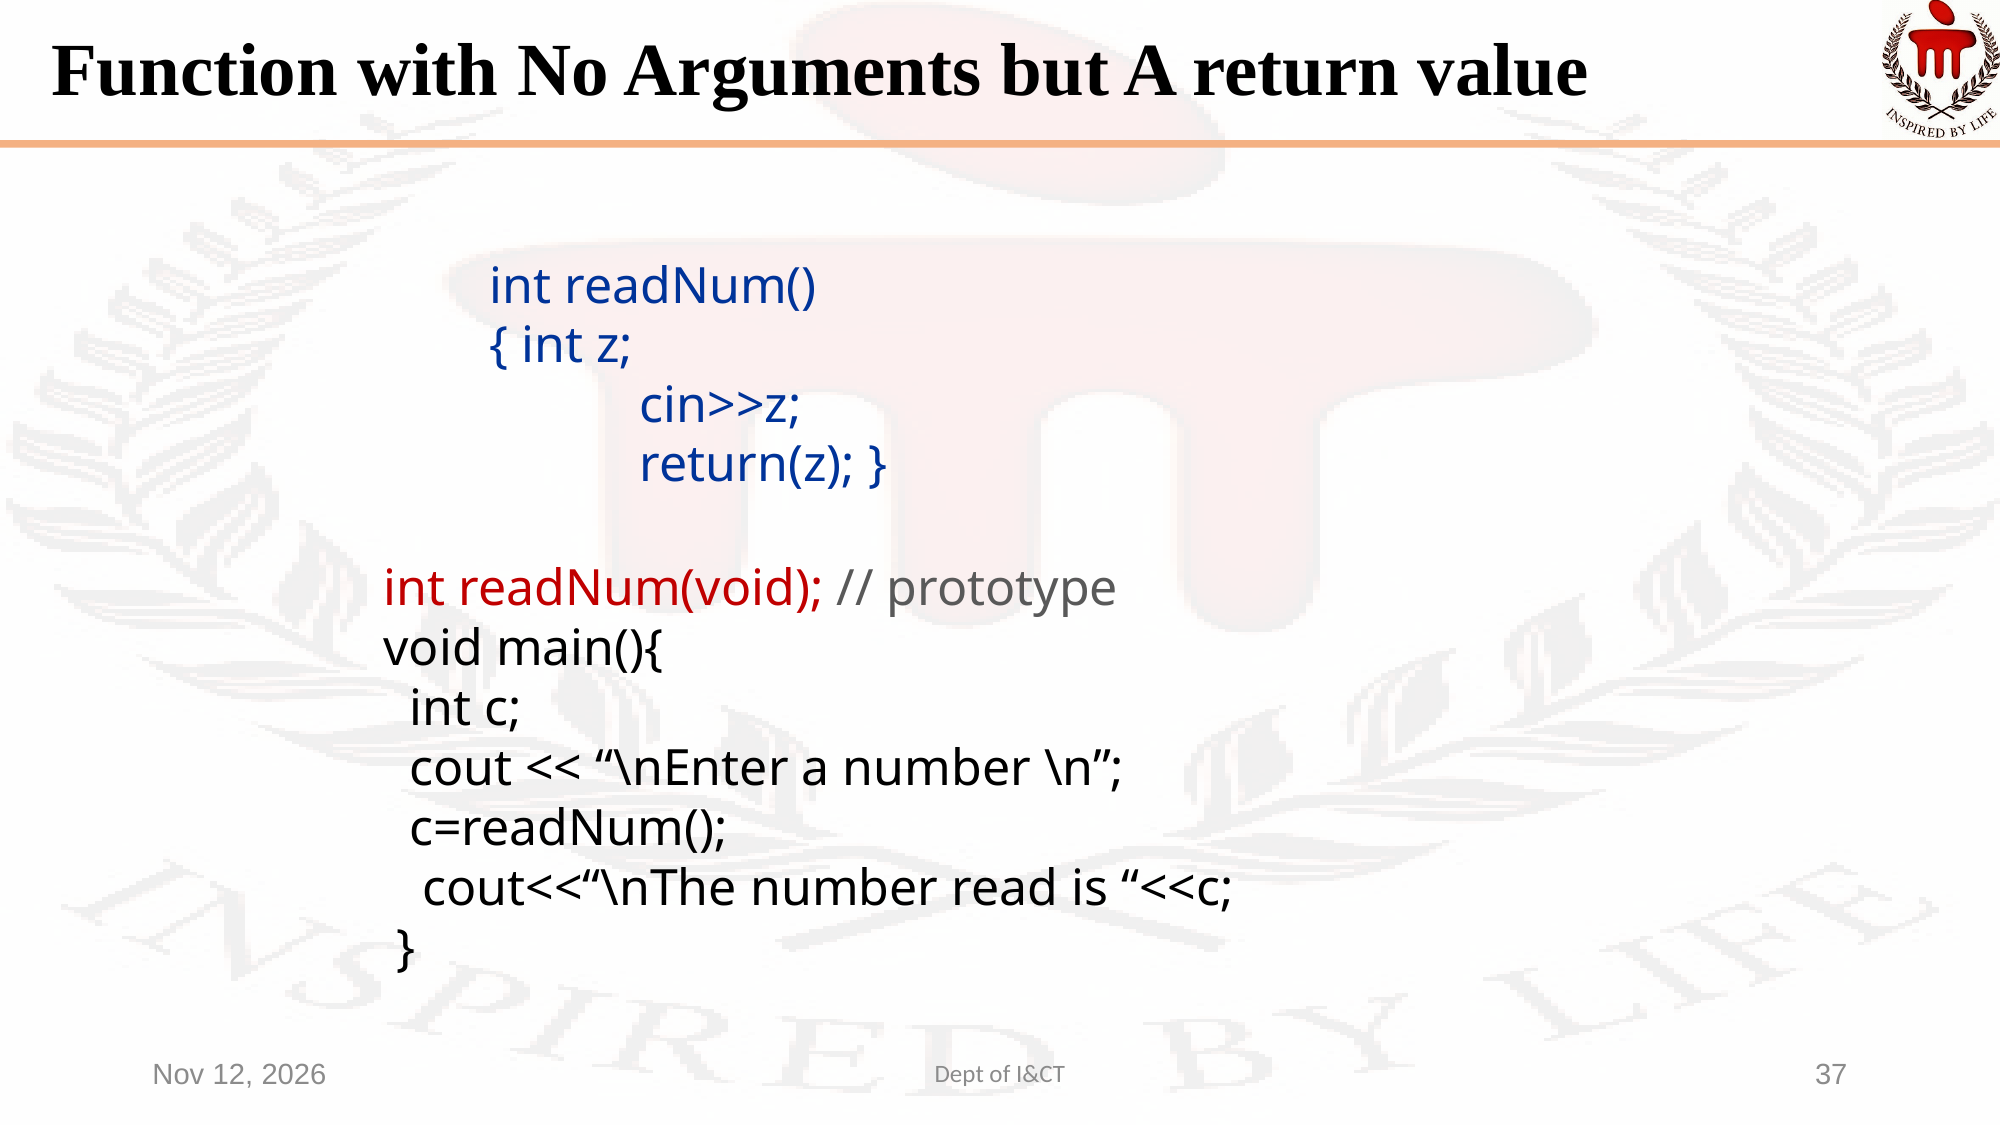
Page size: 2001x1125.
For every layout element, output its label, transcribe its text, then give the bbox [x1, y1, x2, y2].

footer Dept of I&CT [662, 1042, 1338, 1103]
text_box int readNum(void); // prototype void main(){ int c; cout << “\nEnter a number \n”; c=readNum(); cout<<“\nThe number read is “<<c; } [368, 562, 1732, 983]
slide_number 5-Oct-21 [137, 1042, 588, 1103]
slide_number 37 [1412, 1042, 1863, 1103]
picture [1882, 0, 2000, 140]
text_box int readNum() { int z; cin>>z; return(z); } [474, 262, 1675, 498]
title Function with No Arguments but A return value [36, 10, 1863, 132]
